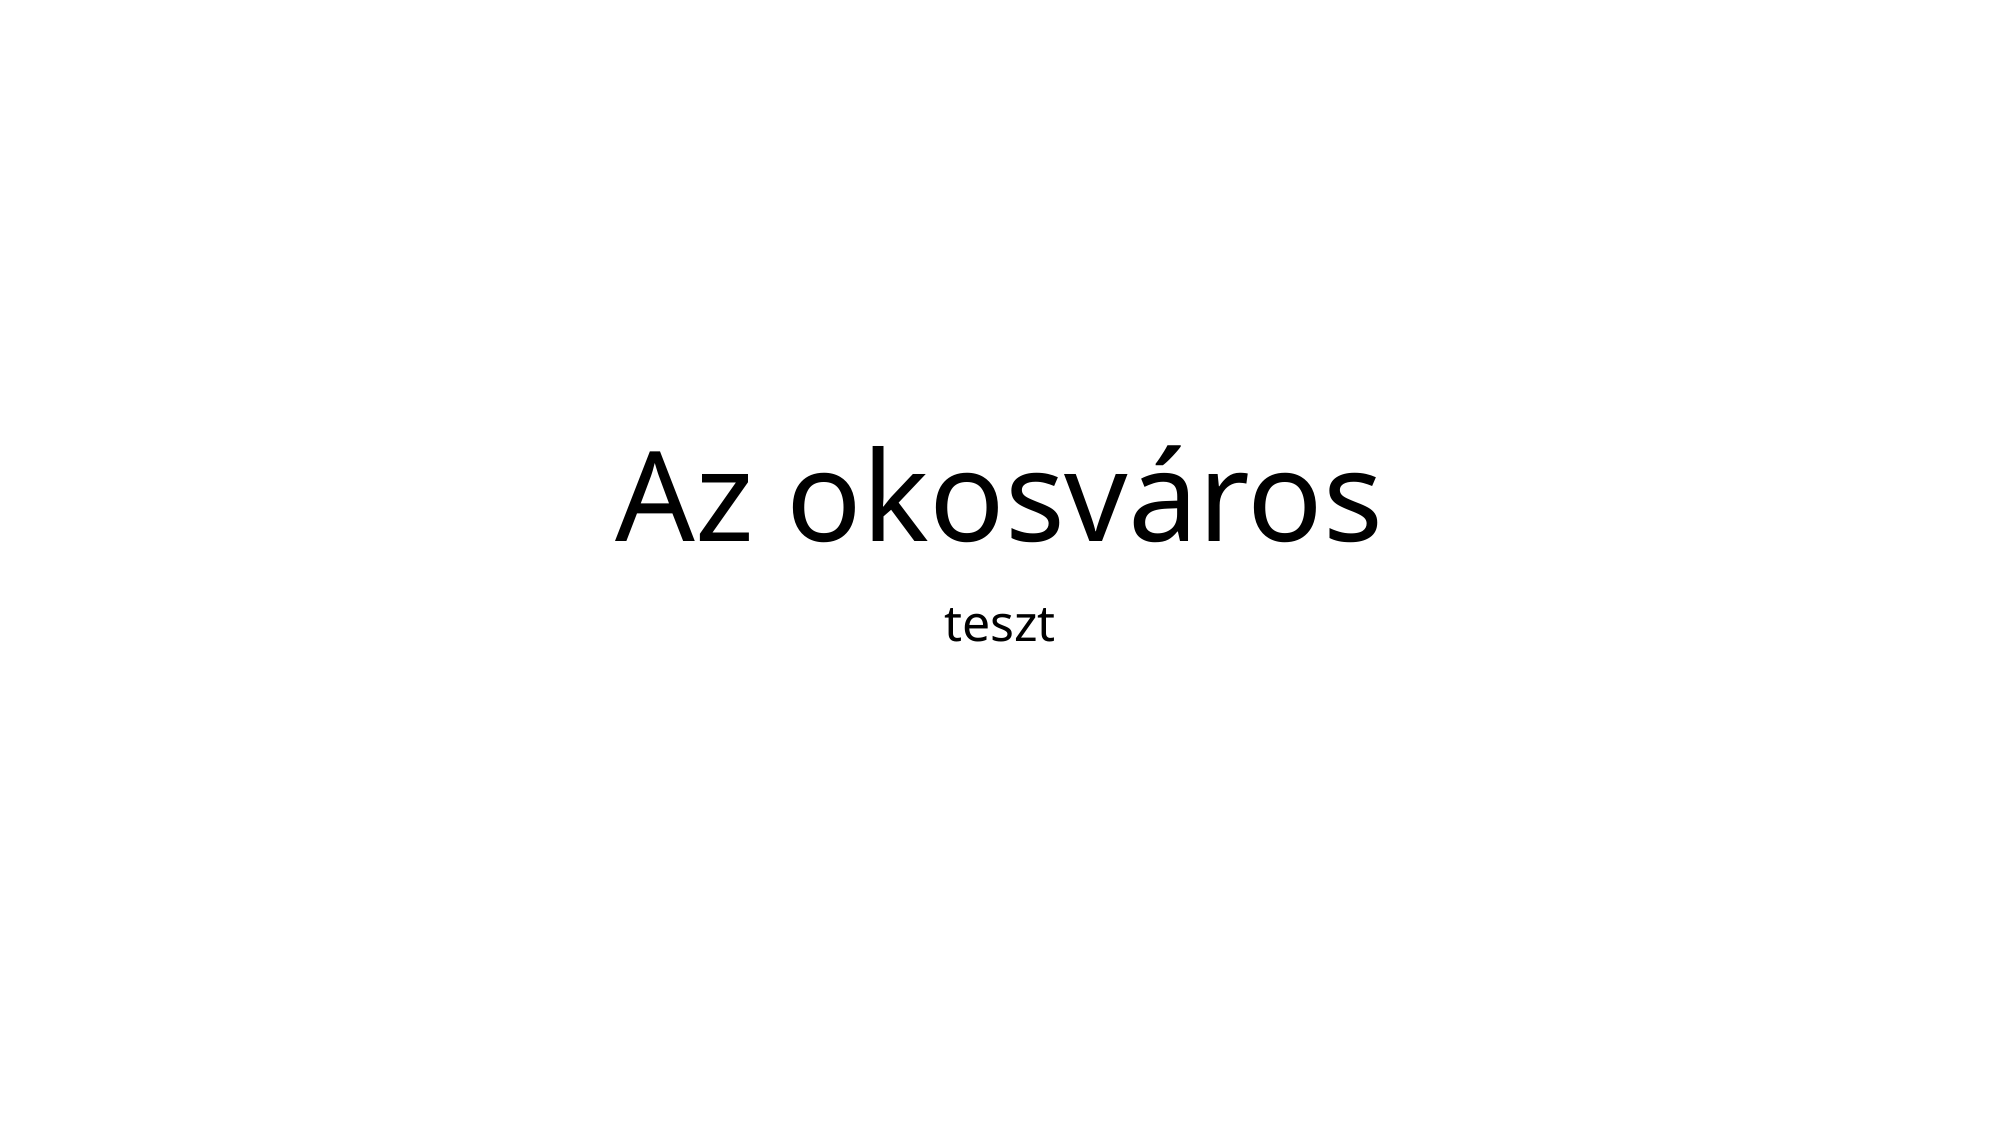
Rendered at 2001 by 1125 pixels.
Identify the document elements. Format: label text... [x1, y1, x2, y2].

subtitle teszt [249, 590, 1750, 863]
title Az okosváros [249, 184, 1750, 576]
